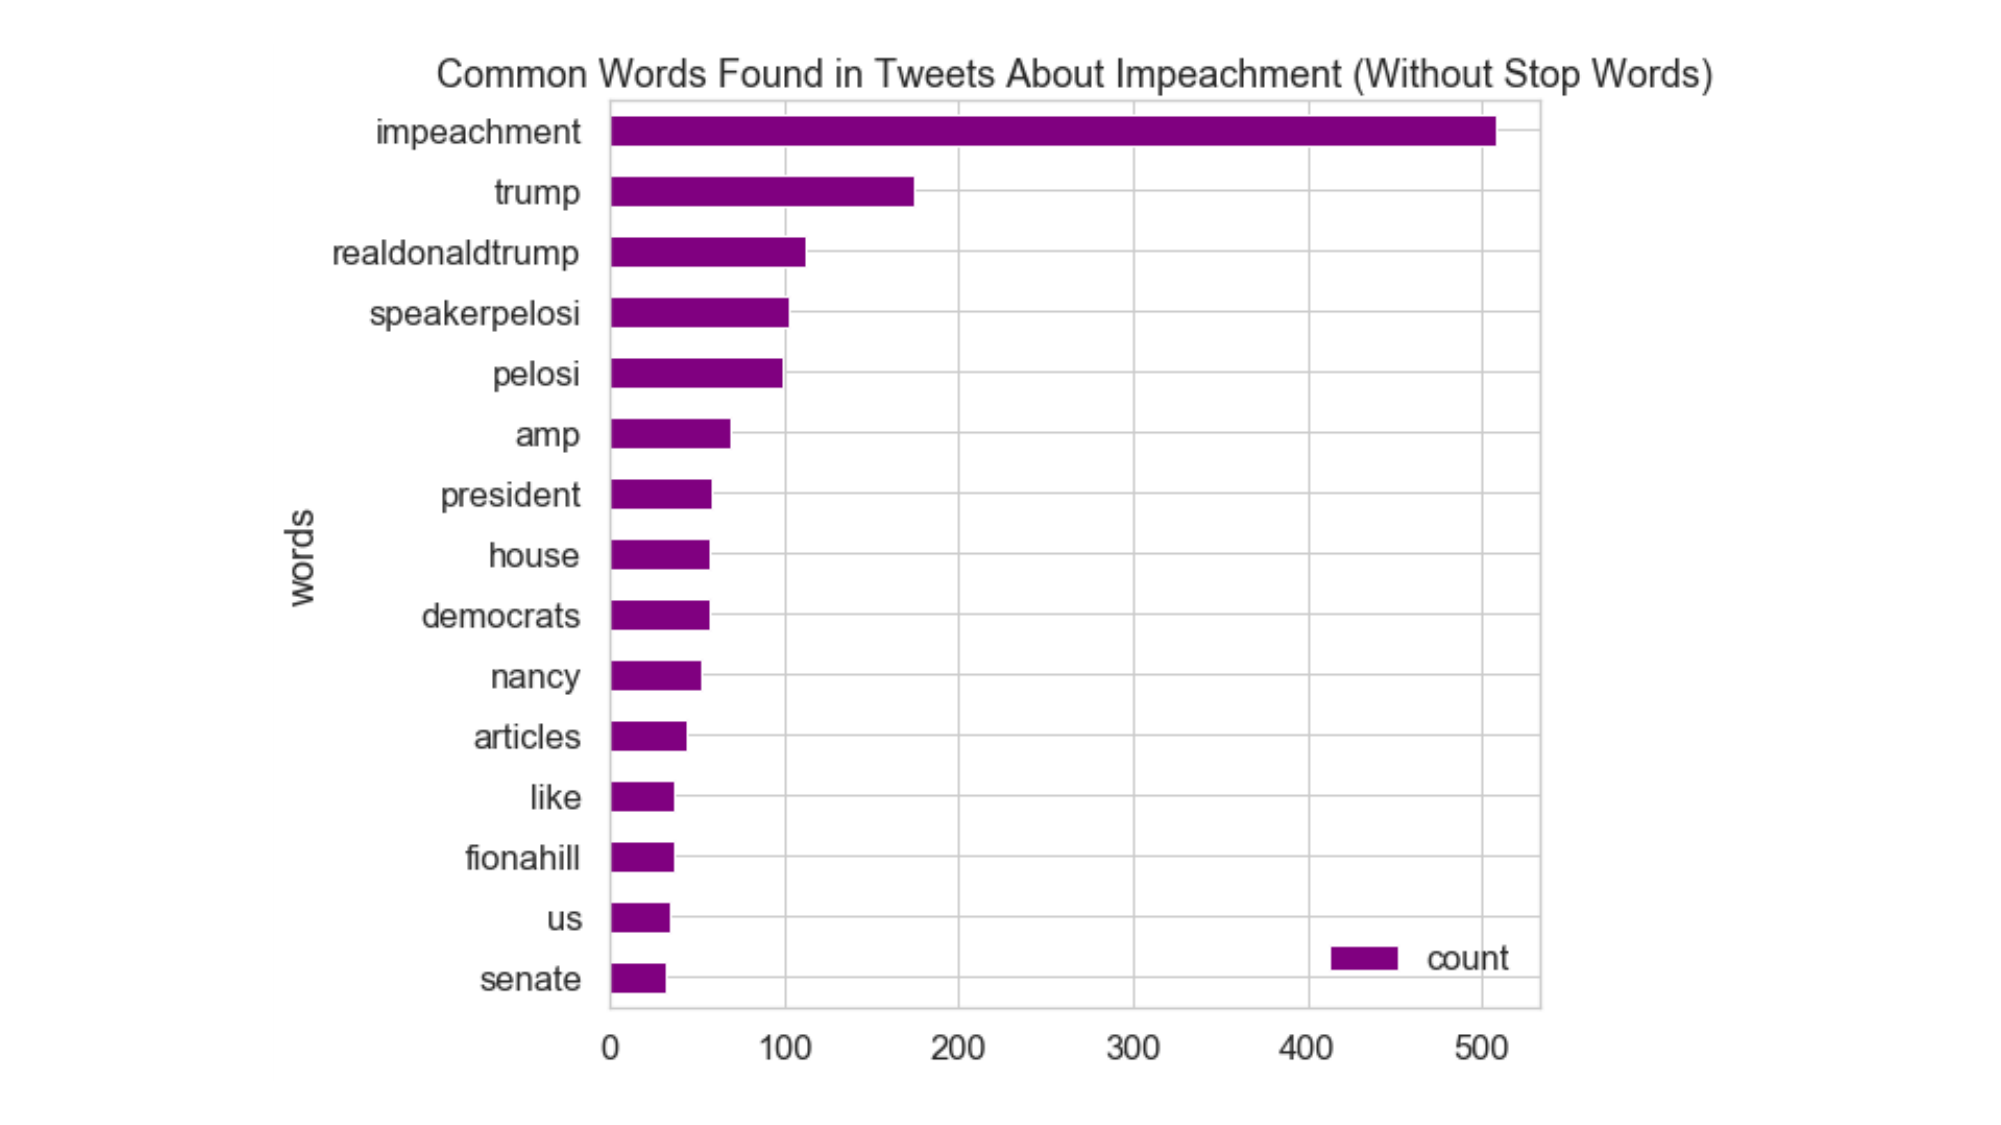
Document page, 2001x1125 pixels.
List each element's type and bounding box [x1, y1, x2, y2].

picture [272, 44, 1728, 1081]
